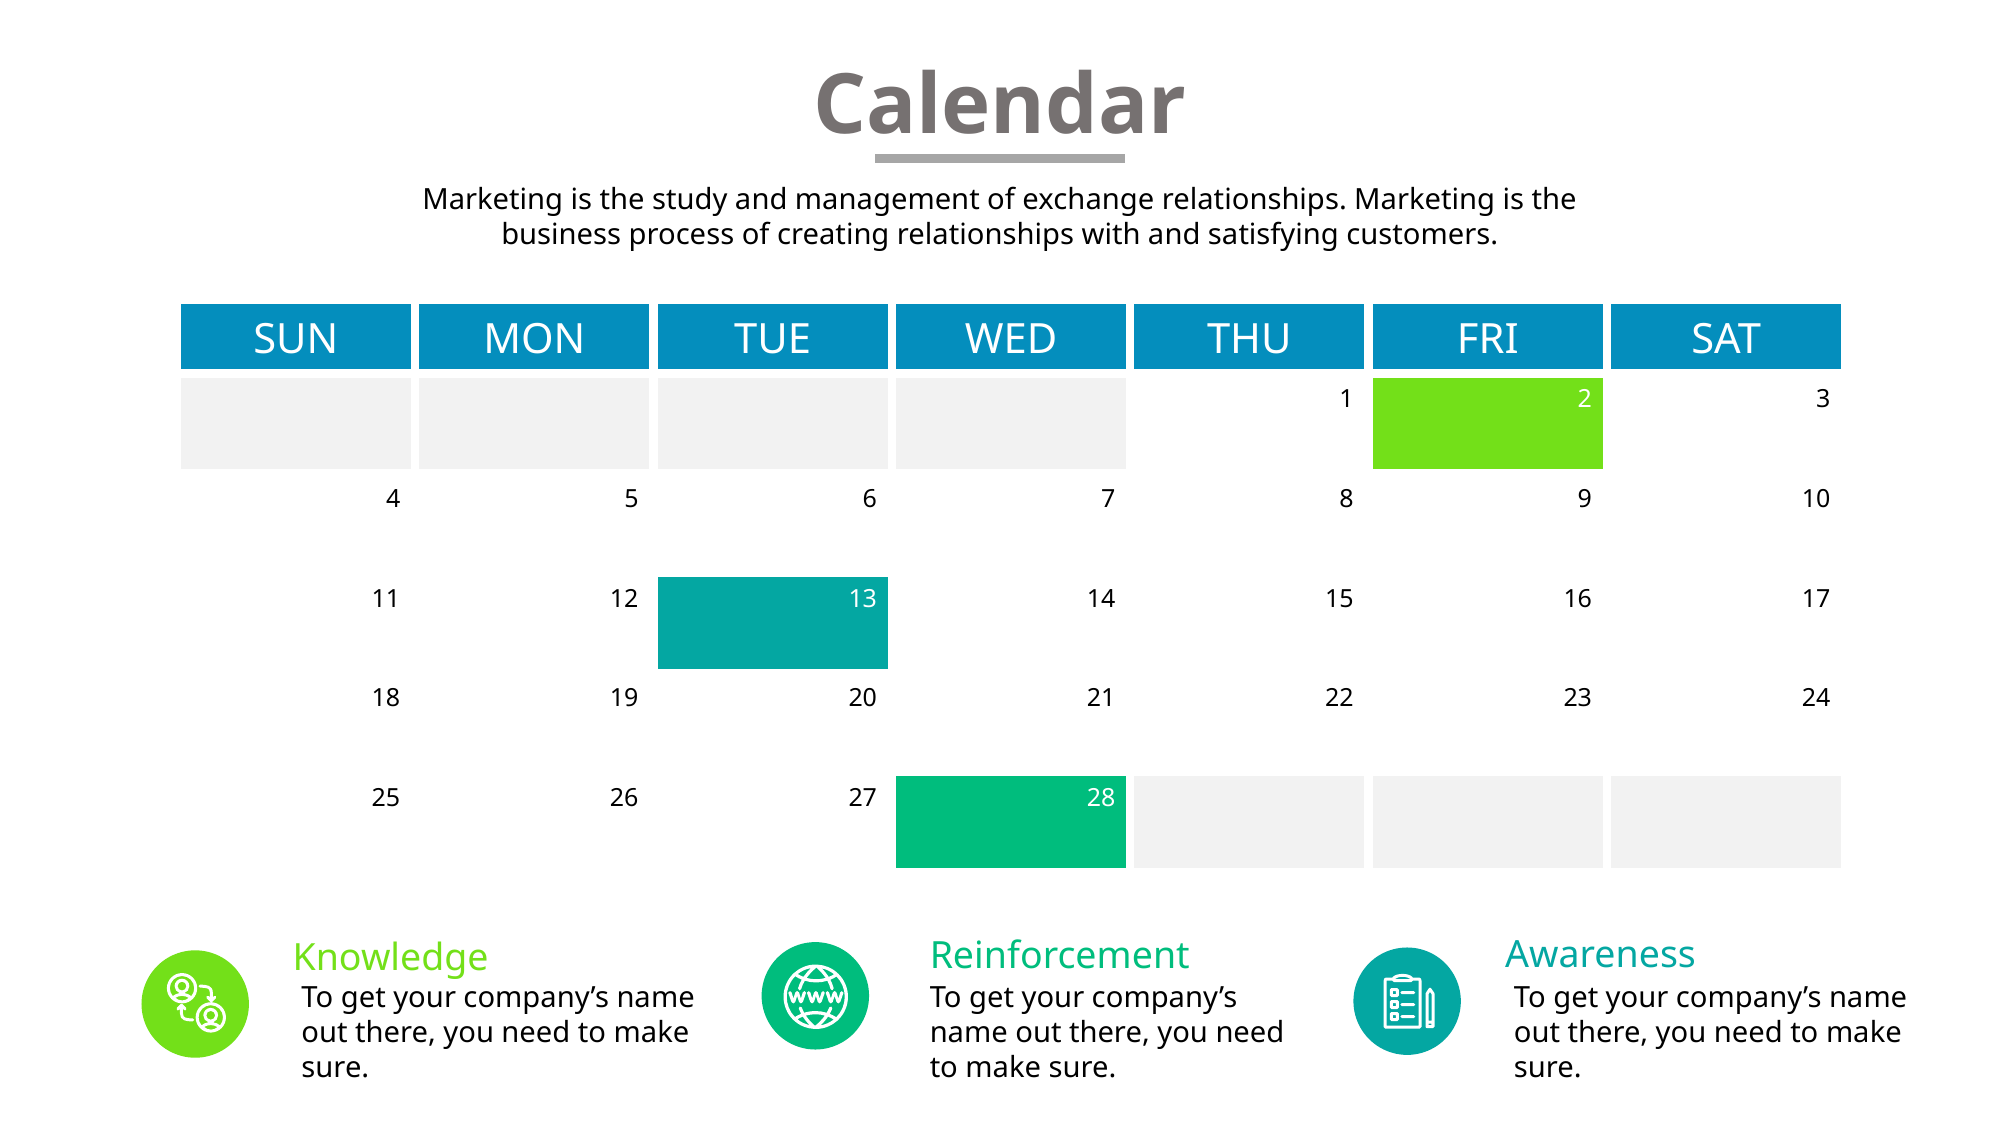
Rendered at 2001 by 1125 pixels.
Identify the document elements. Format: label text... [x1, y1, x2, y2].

table_cell 9 [1373, 477, 1603, 569]
table_cell [1134, 776, 1364, 868]
table_cell 22 [1134, 677, 1364, 768]
table_cell 21 [896, 677, 1126, 768]
table_header TUE [658, 304, 888, 369]
table_cell 26 [419, 776, 649, 868]
table_cell [1373, 776, 1603, 868]
table_header MON [419, 304, 649, 369]
table_header THU [1134, 304, 1364, 369]
table_cell 2 [1373, 378, 1603, 469]
table_cell 17 [1611, 577, 1841, 669]
table_cell 5 [419, 477, 649, 569]
table_cell 7 [896, 477, 1126, 569]
table_cell [419, 378, 649, 469]
table_cell 3 [1611, 378, 1841, 469]
table_header SAT [1611, 304, 1841, 369]
table_cell 27 [658, 776, 888, 868]
table_cell 18 [181, 677, 411, 768]
table_cell 28 [896, 776, 1126, 868]
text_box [141, 925, 724, 1092]
table_cell 4 [181, 477, 411, 569]
table_cell 15 [1134, 577, 1364, 669]
table_cell [896, 378, 1126, 469]
table_cell 19 [419, 677, 649, 768]
table_cell 1 [1134, 378, 1364, 469]
table_header SUN [181, 304, 411, 369]
table_cell 16 [1373, 577, 1603, 669]
table_cell [181, 378, 411, 469]
table_cell 24 [1611, 677, 1841, 768]
table_cell 6 [658, 477, 888, 569]
table_cell 23 [1373, 677, 1603, 768]
table_header FRI [1373, 304, 1603, 369]
table_cell 14 [896, 577, 1126, 669]
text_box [354, 42, 1645, 259]
table_cell [1611, 776, 1841, 868]
table_cell 11 [181, 577, 411, 669]
table_cell 25 [181, 776, 411, 868]
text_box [1353, 922, 1937, 1093]
table_cell 13 [658, 577, 888, 669]
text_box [761, 923, 1316, 1093]
table_cell 8 [1134, 477, 1364, 569]
table_header WED [896, 304, 1126, 369]
table_cell 20 [658, 677, 888, 768]
table_cell [658, 378, 888, 469]
table_cell 10 [1611, 477, 1841, 569]
table_cell 12 [419, 577, 649, 669]
